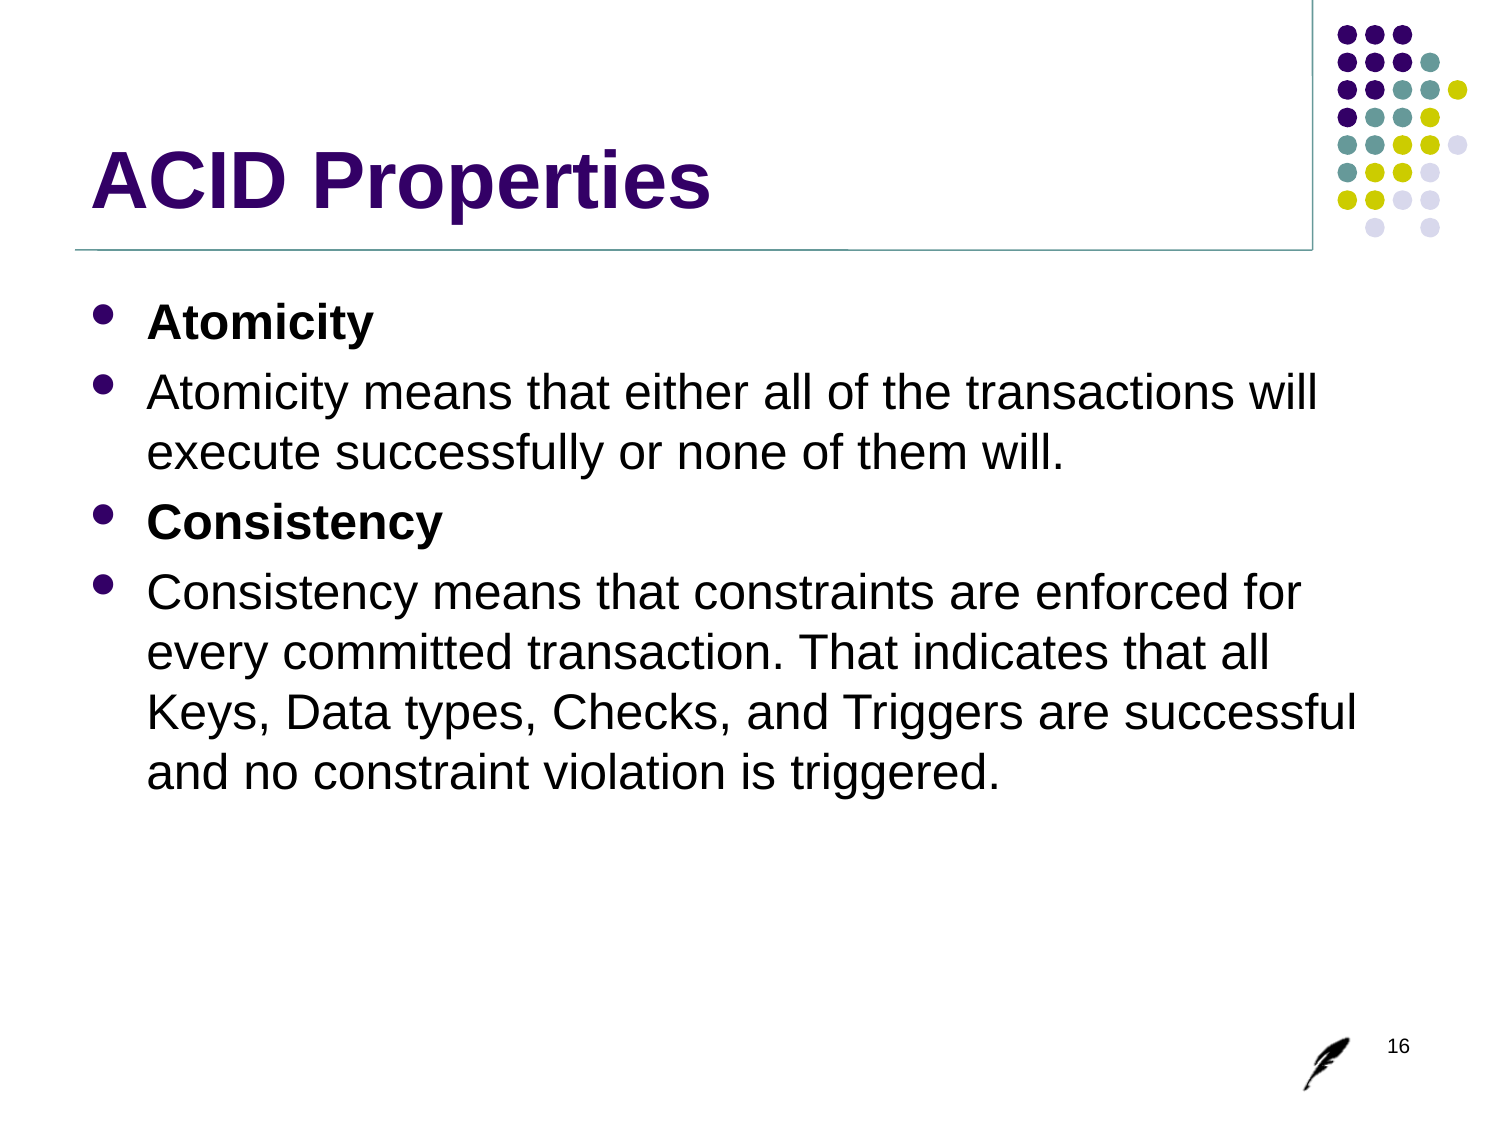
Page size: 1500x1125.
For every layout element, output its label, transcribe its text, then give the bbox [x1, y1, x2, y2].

list Atomicity Atomicity means that either all of the transactions will execute successfully or none of them will. Consistency Consistency means that constraints are enforced for every committed transaction. That indicates that all Keys, Data types, Checks, and Triggers are successful and no constraint violation is triggered. [75, 282, 1425, 1006]
slide_number 16 [1074, 1025, 1425, 1100]
title ACID Properties [75, 20, 1313, 233]
